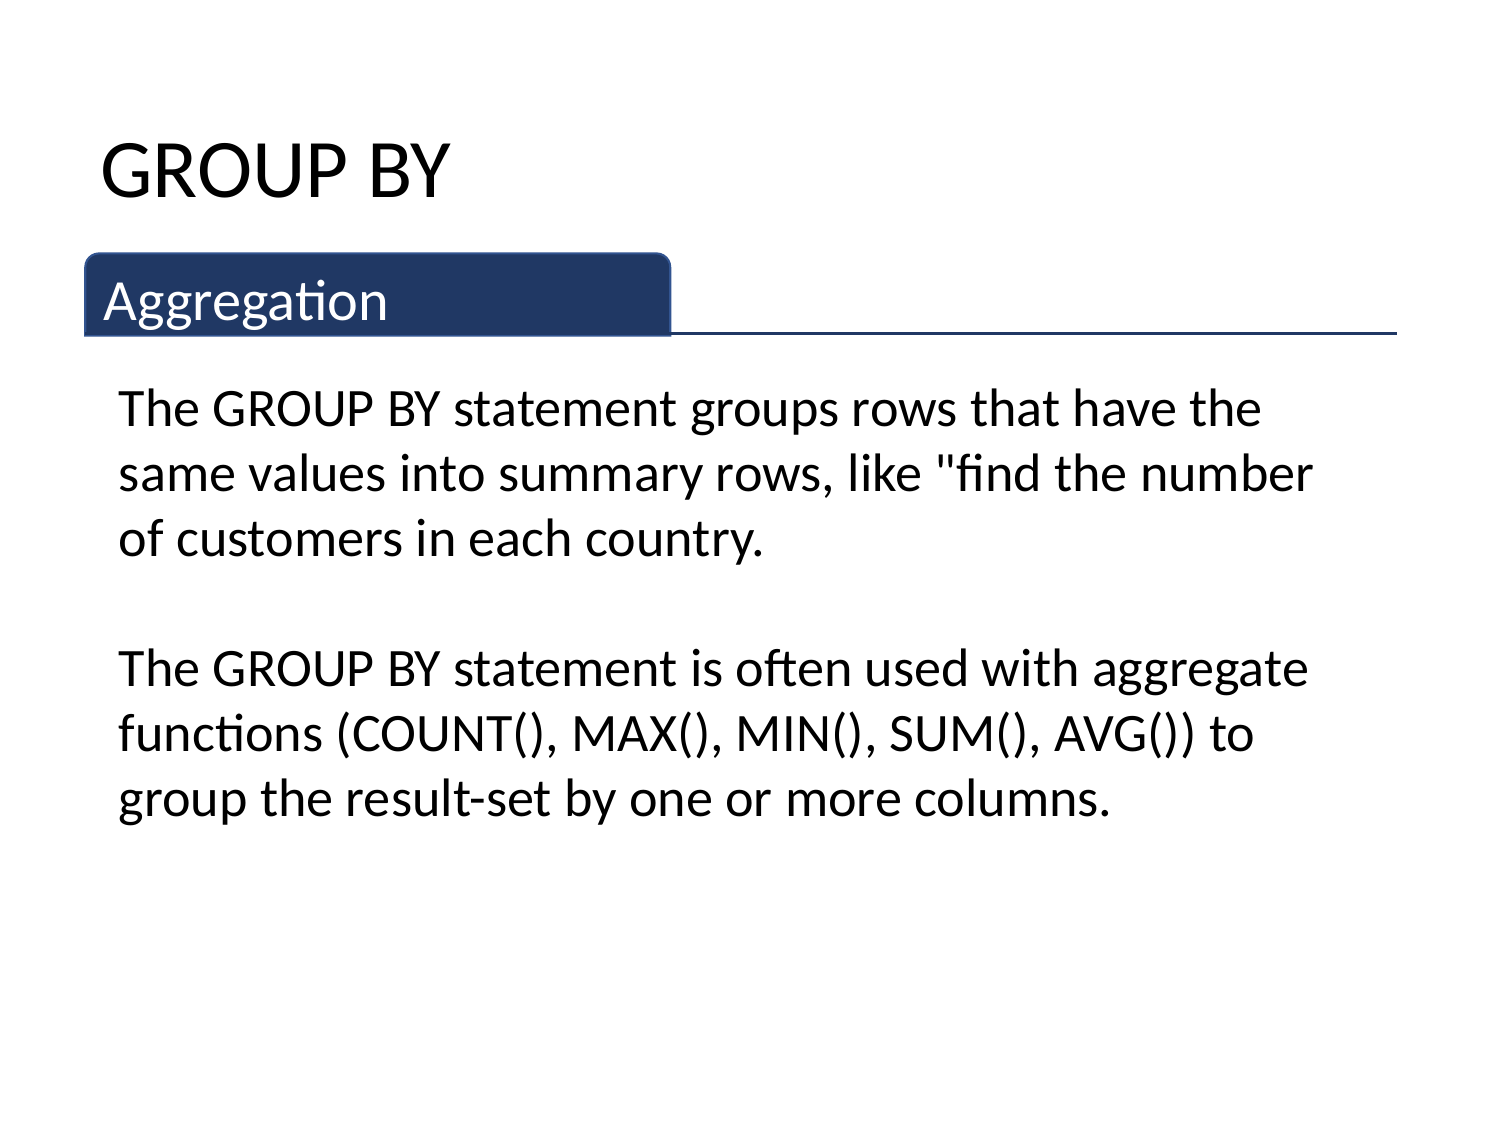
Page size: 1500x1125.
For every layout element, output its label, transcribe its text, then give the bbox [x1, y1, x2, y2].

text_box The GROUP BY statement groups rows that have the same values into summary rows, like "find the number of customers in each country. The GROUP BY statement is often used with aggregate functions (COUNT(), MAX(), MIN(), SUM(), AVG()) to group the result-set by one or more columns. [85, 364, 1383, 900]
title GROUP BY [85, 61, 1416, 279]
text_box Aggregation [84, 252, 672, 337]
